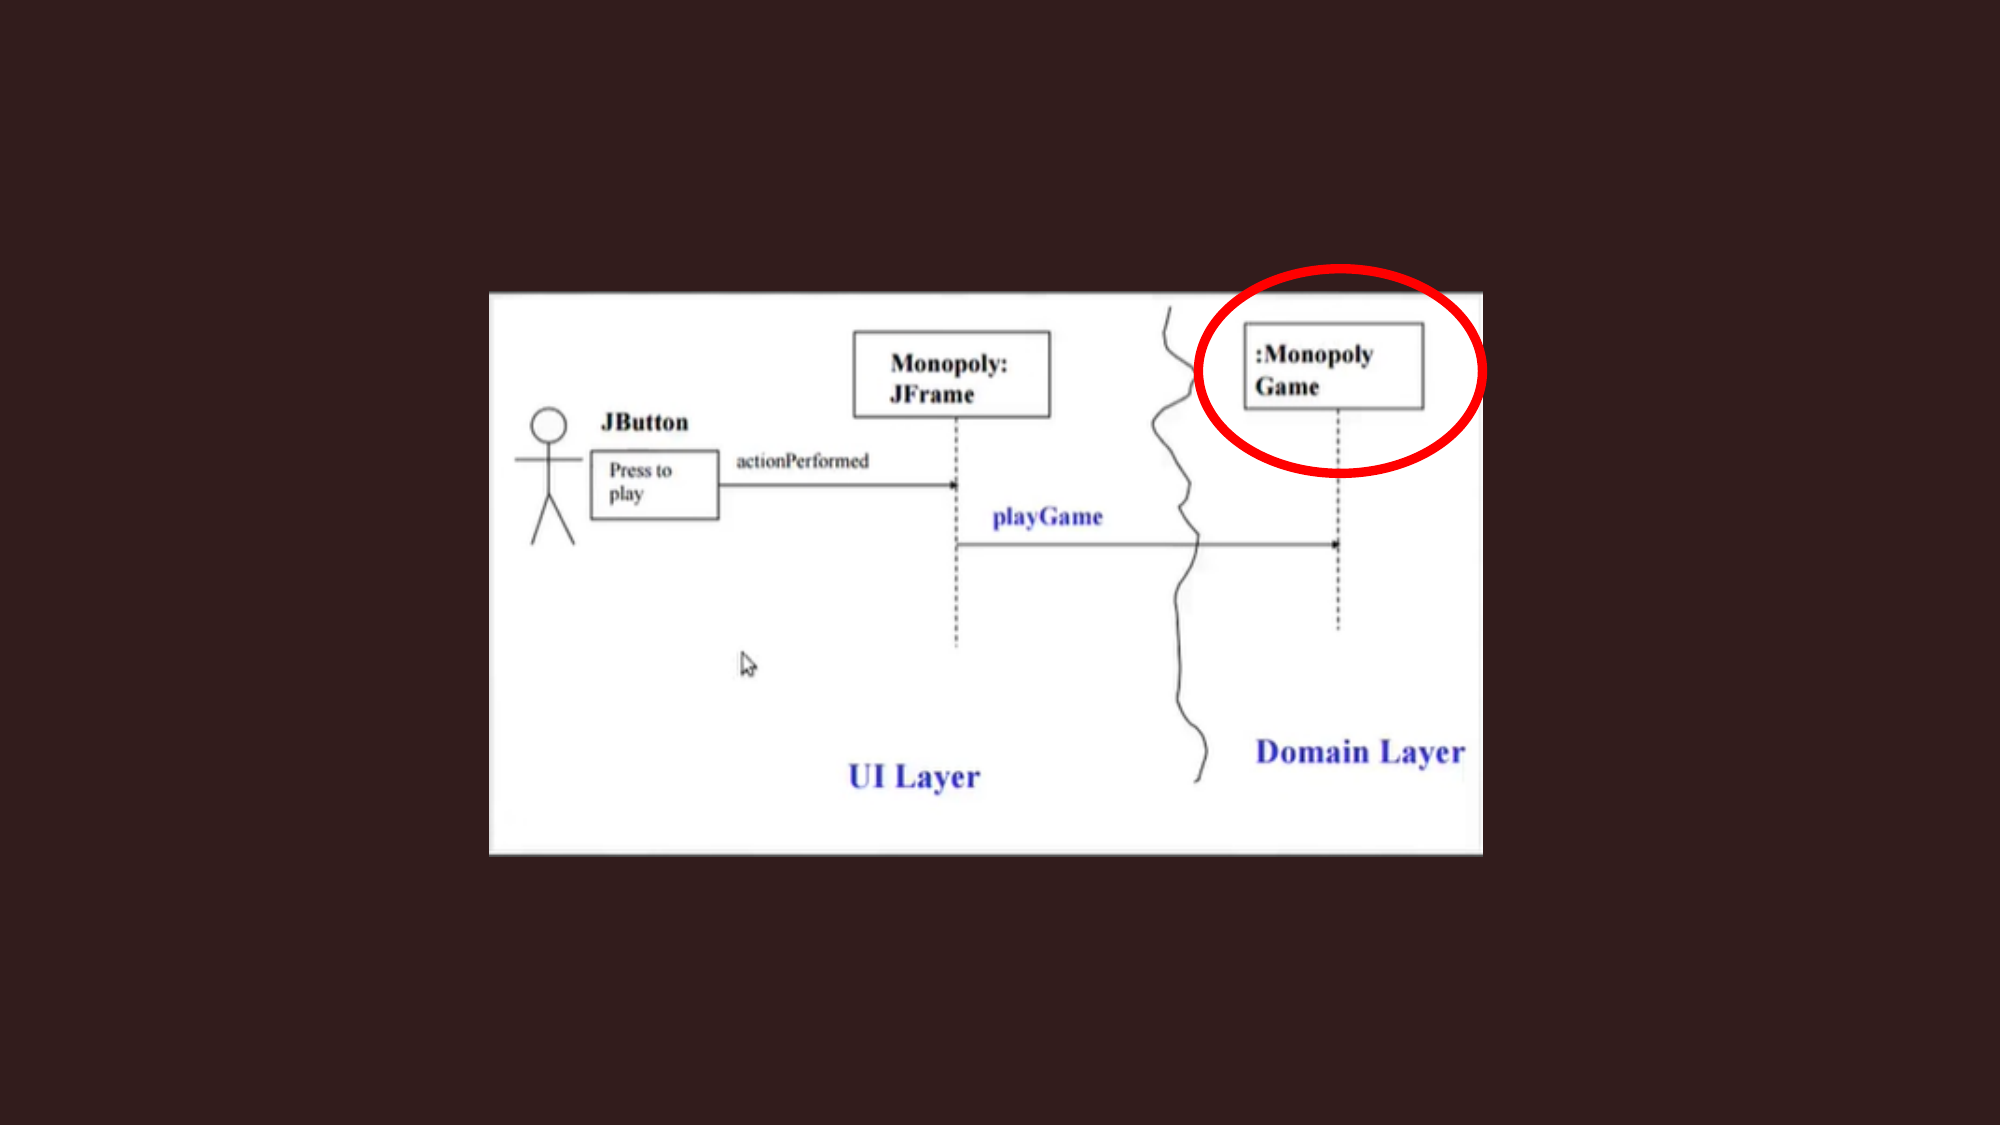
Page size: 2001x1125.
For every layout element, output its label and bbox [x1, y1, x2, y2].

picture [488, 291, 1483, 857]
text_box [1250, 267, 1431, 291]
